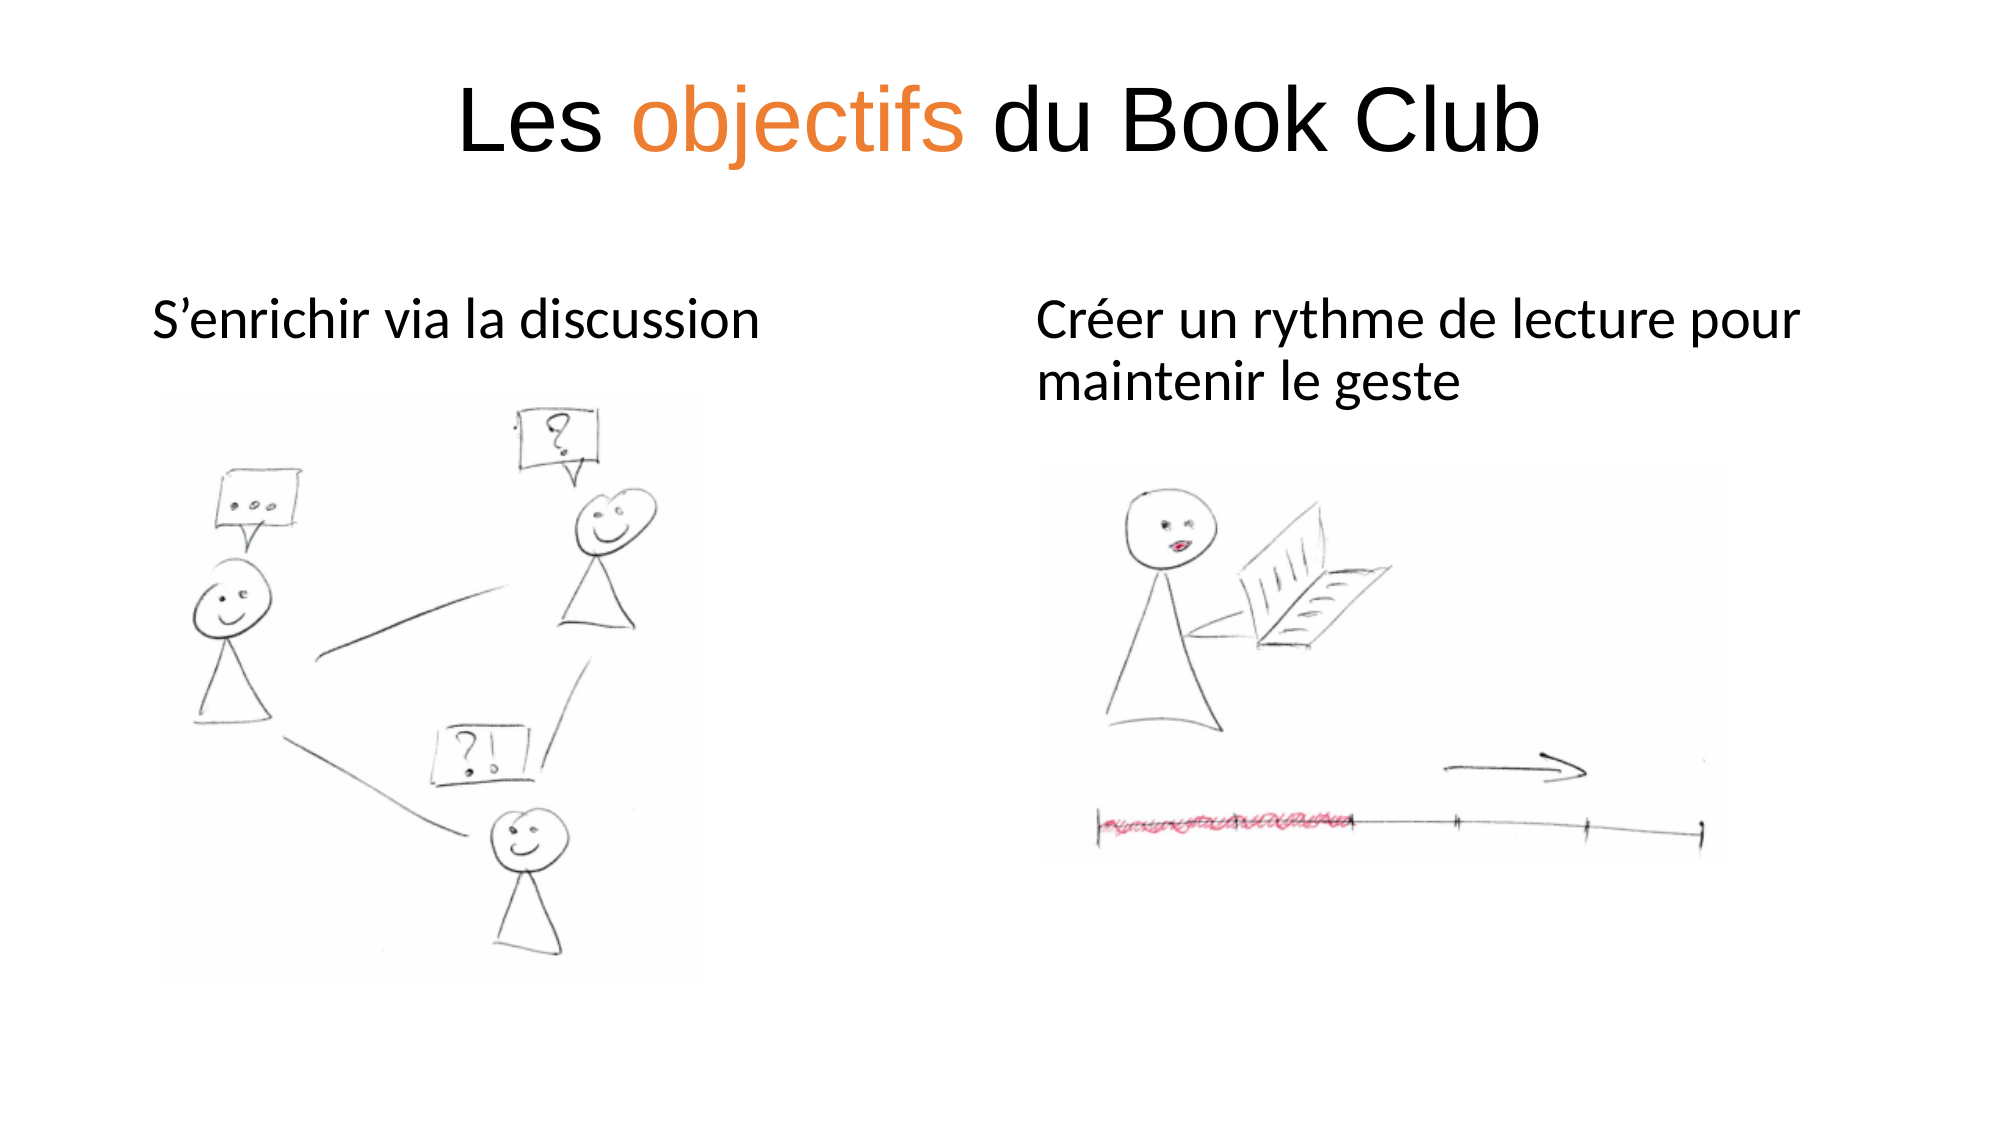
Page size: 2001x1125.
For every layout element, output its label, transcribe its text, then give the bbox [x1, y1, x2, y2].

text_box Créer un rythme de lecture pour maintenir le geste [1021, 280, 1863, 995]
title Les objectifs du Book Club [137, 45, 1863, 197]
picture [157, 392, 702, 983]
list S’enrichir via la discussion [137, 280, 979, 995]
picture [1044, 464, 1729, 865]
